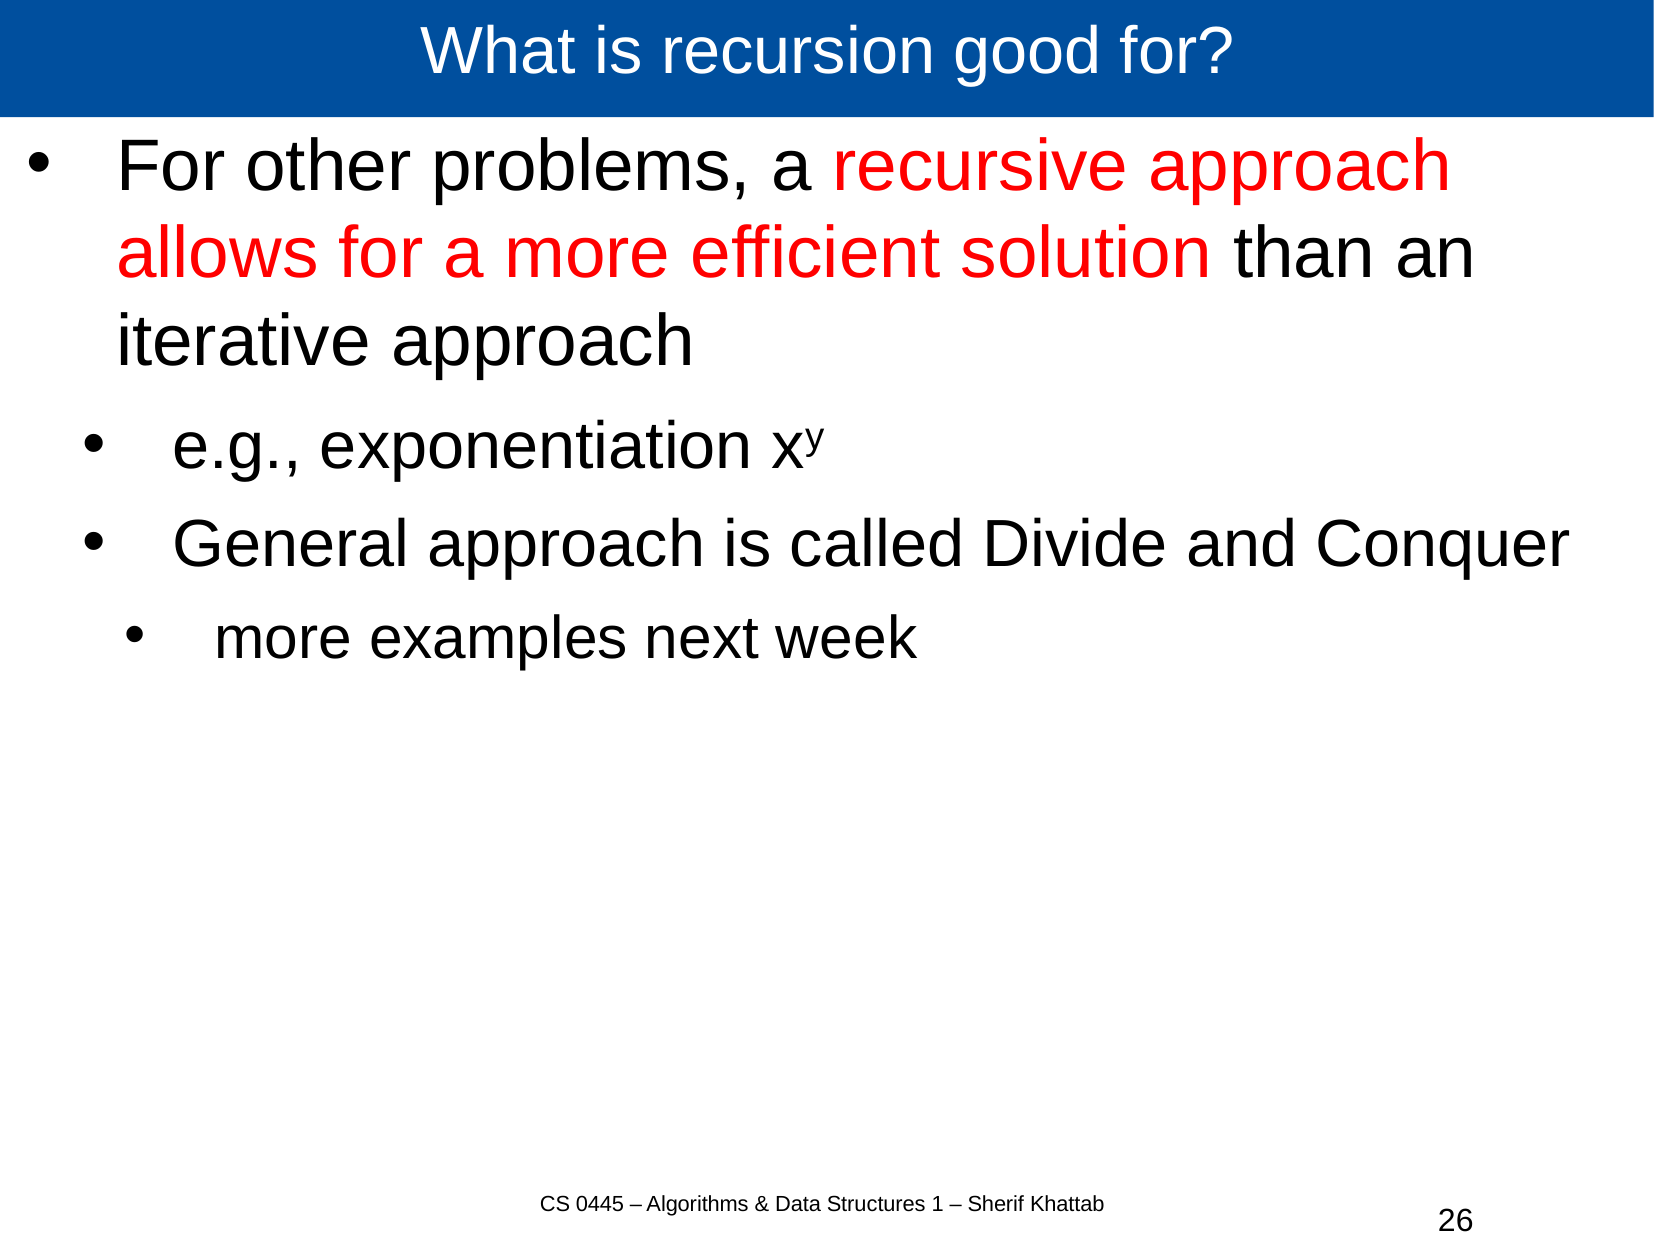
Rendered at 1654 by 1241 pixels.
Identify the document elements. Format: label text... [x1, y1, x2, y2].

title What is recursion good for? [0, 0, 1654, 117]
list For other problems, a recursive approach allows for a more efficient solution than an iterative approach e.g., exponentiation xy General approach is called Divide and Conquer more examples next week [0, 117, 1654, 1195]
footer CS 0445 – Algorithms & Data Structures 1 – Sherif Khattab [407, 1190, 1238, 1241]
slide_number 26 [1265, 1198, 1647, 1241]
